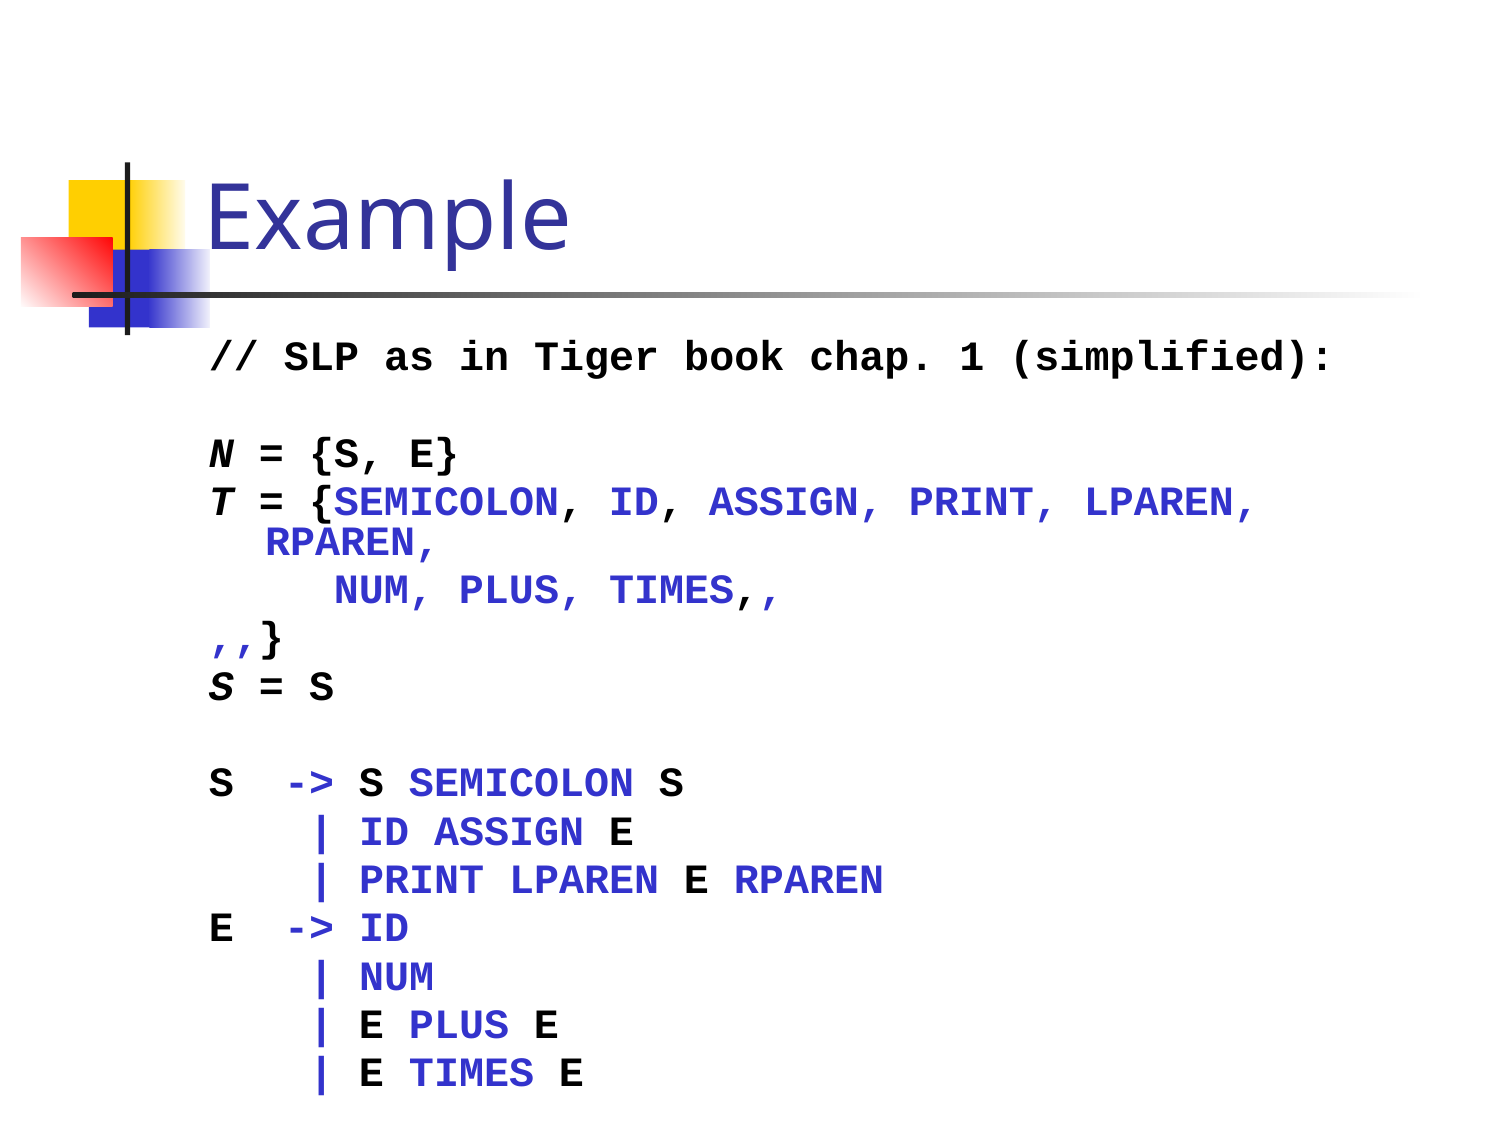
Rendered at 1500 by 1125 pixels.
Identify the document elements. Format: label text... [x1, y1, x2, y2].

title Example [188, 35, 1468, 275]
list // SLP as in Tiger book chap. 1 (simplified): N = {S, E} T = {SEMICOLON, ID, ASSIGN, PRINT, LPAREN, RPAREN, NUM, PLUS, TIMES,, ,,} S = S S -> S SEMICOLON S | ID ASSIGN E | PRINT LPAREN E RPAREN E -> ID | NUM | E PLUS E | E TIMES E [193, 331, 1469, 1006]
